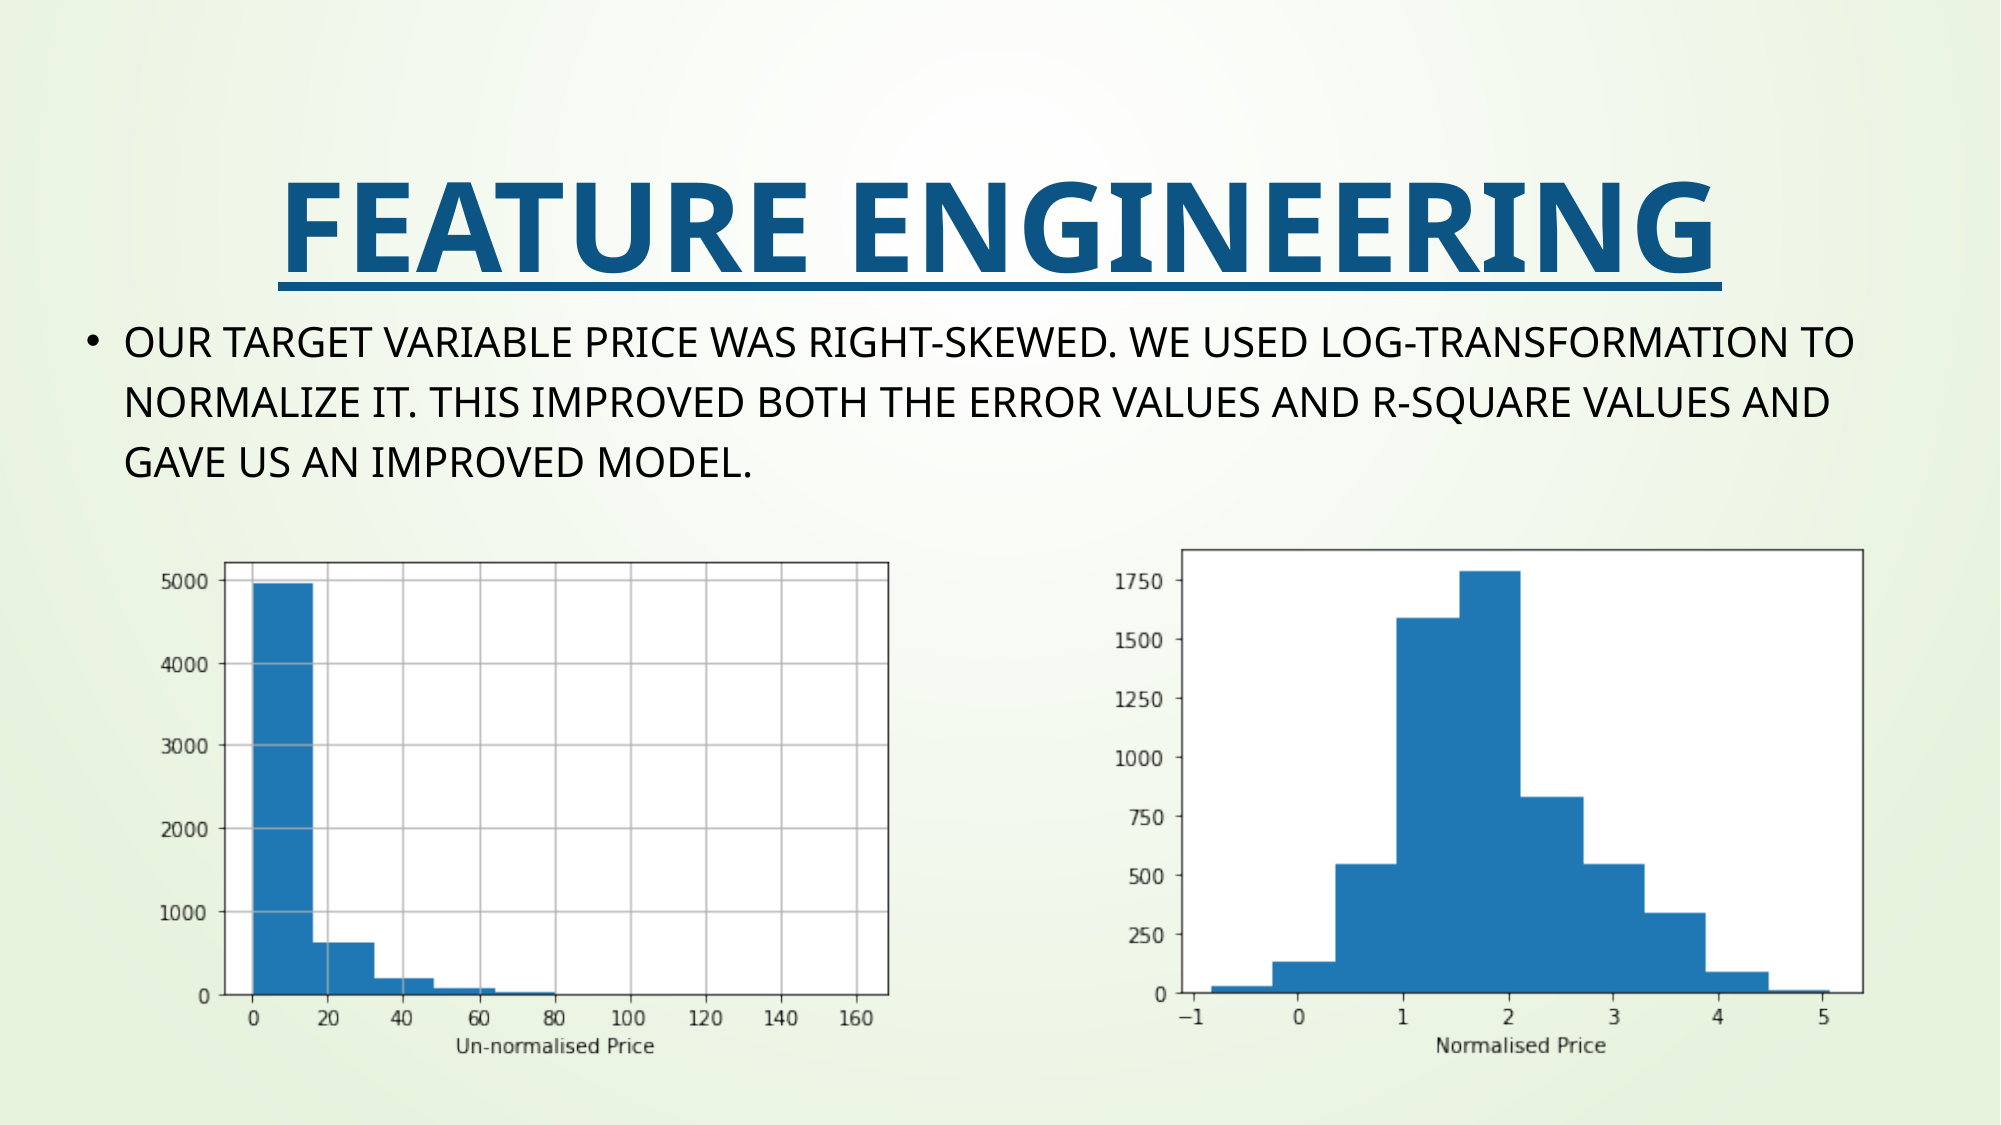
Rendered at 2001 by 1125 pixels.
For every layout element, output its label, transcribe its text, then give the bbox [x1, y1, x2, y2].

list Our target variable price was right-skewed. We used log-transformation to normalize it. This improved both the error values and r-square values and gave us an improved model. [70, 298, 1942, 1084]
title Feature engineering [149, 101, 1851, 298]
picture [0, 0, 2000, 1125]
